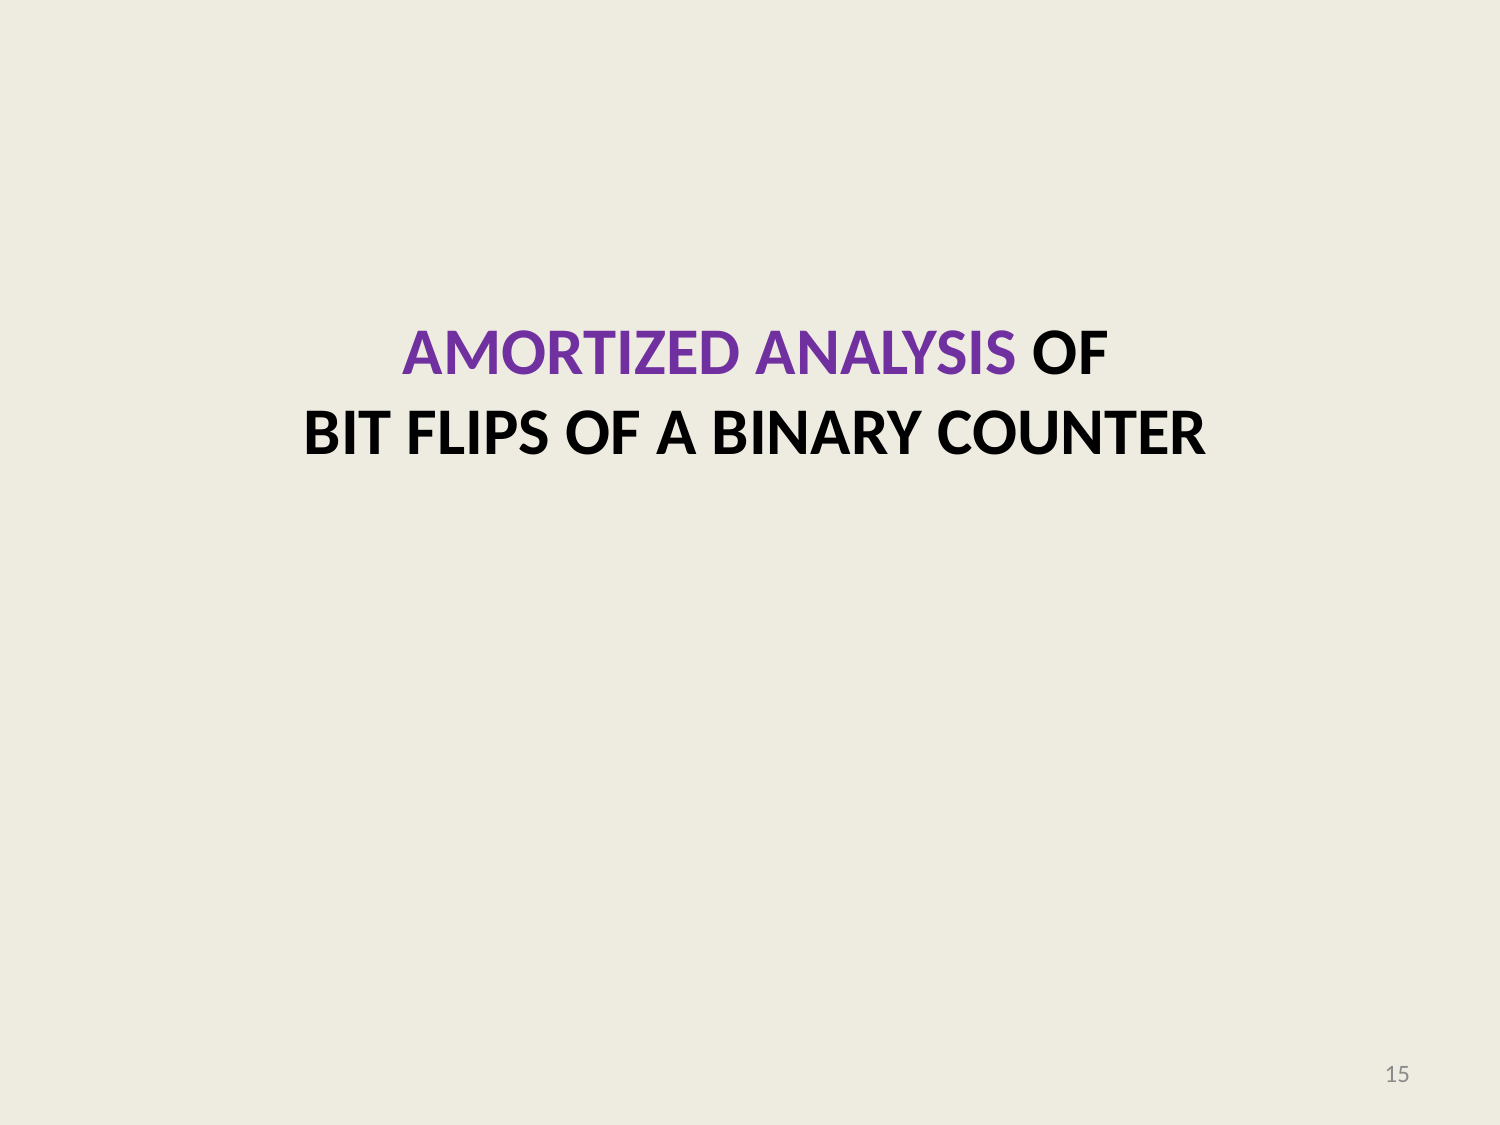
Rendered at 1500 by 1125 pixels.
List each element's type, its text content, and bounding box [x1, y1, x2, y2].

slide_number 15 [1074, 1042, 1425, 1103]
title amortized analysis of bit flips of a binary counter [118, 299, 1394, 524]
